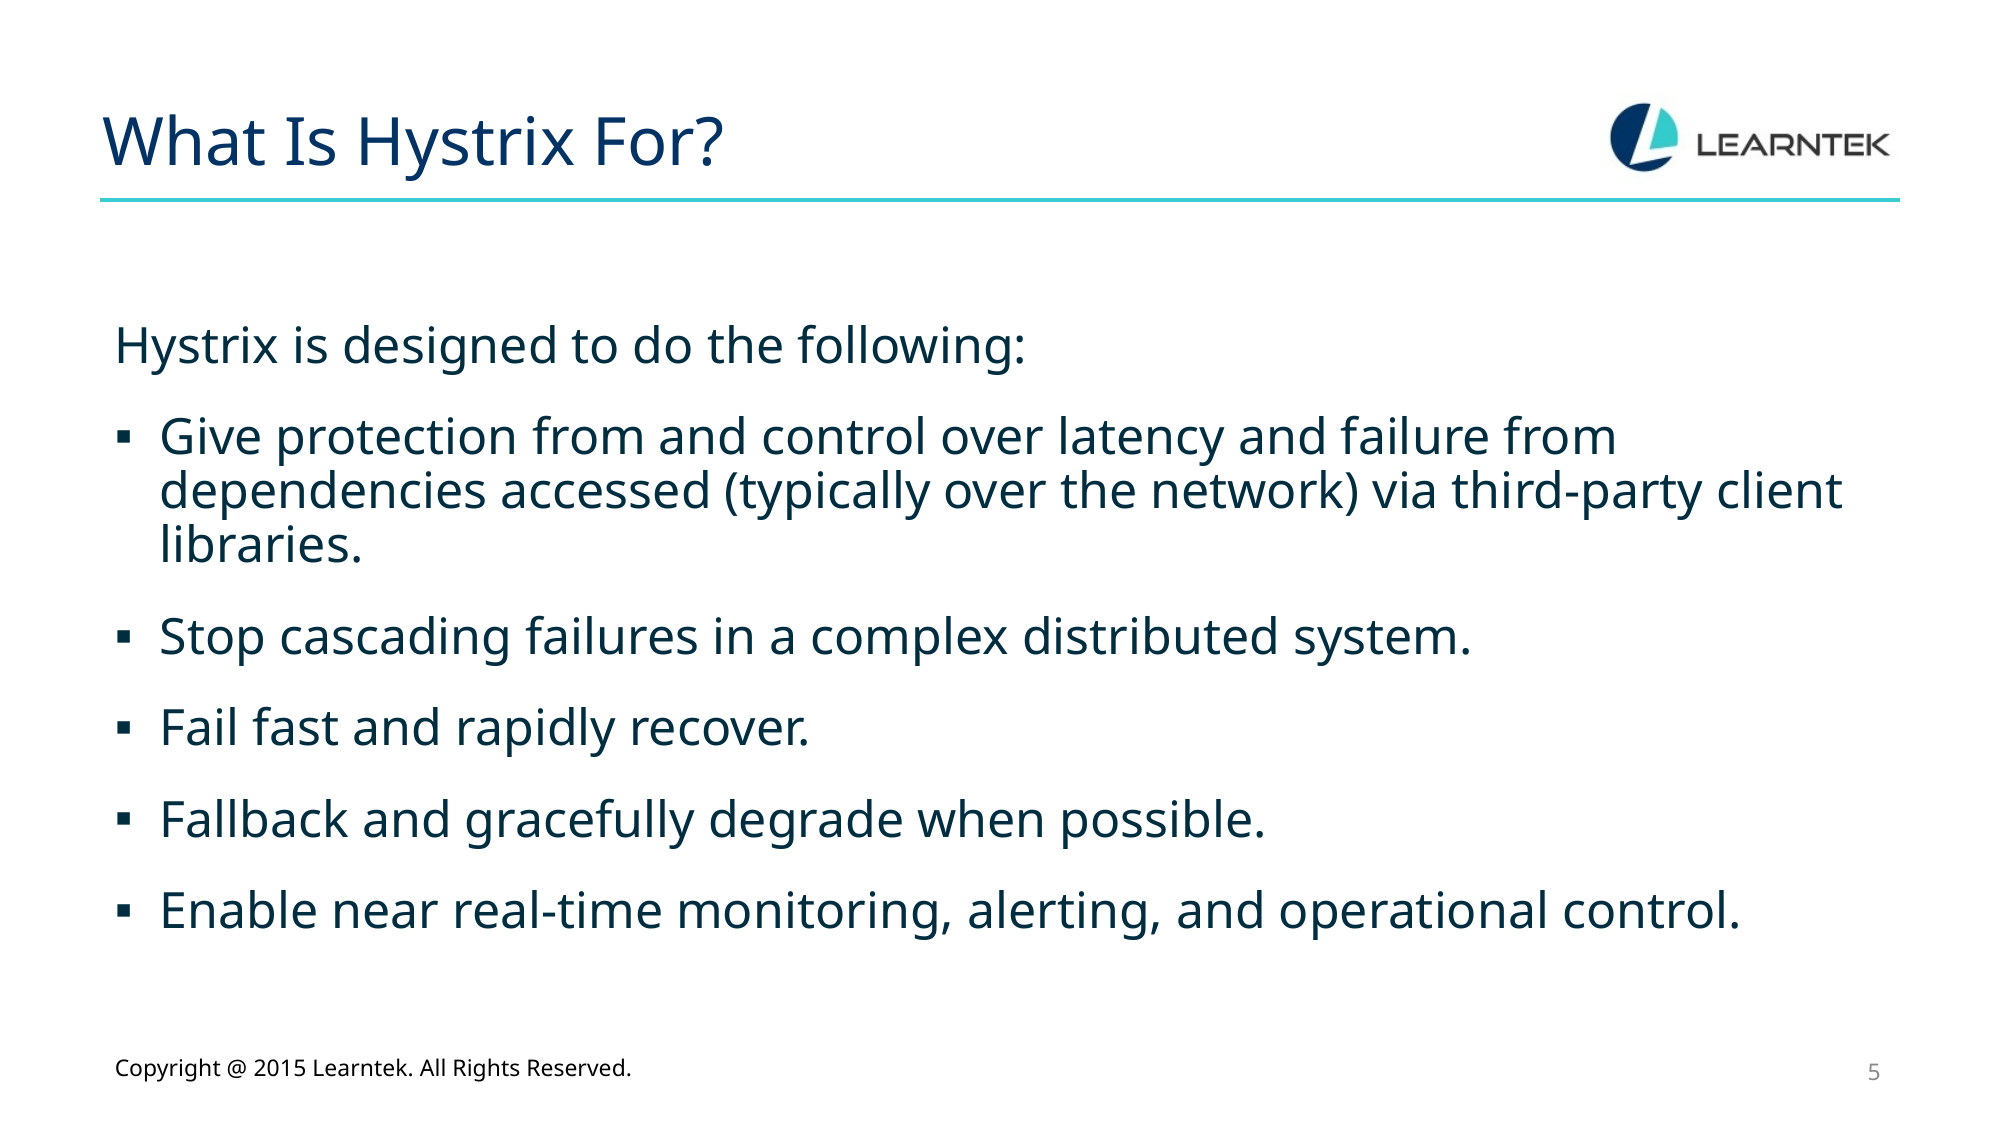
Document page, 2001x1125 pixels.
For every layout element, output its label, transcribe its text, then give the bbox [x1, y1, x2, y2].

footer Copyright @ 2015 Learntek. All Rights Reserved. [99, 1044, 1138, 1090]
picture [1600, 92, 1901, 183]
title What Is Hystrix For? [87, 20, 1513, 188]
list Hystrix is designed to do the following: Give protection from and control over latency and failure from dependencies accessed (typically over the network) via third-party client libraries. Stop cascading failures in a complex distributed system. Fail fast and rapidly recover. Fallback and gracefully degrade when possible. Enable near real-time monitoring, alerting, and operational control. [99, 312, 1901, 1013]
slide_number 5 [1708, 1050, 1896, 1096]
